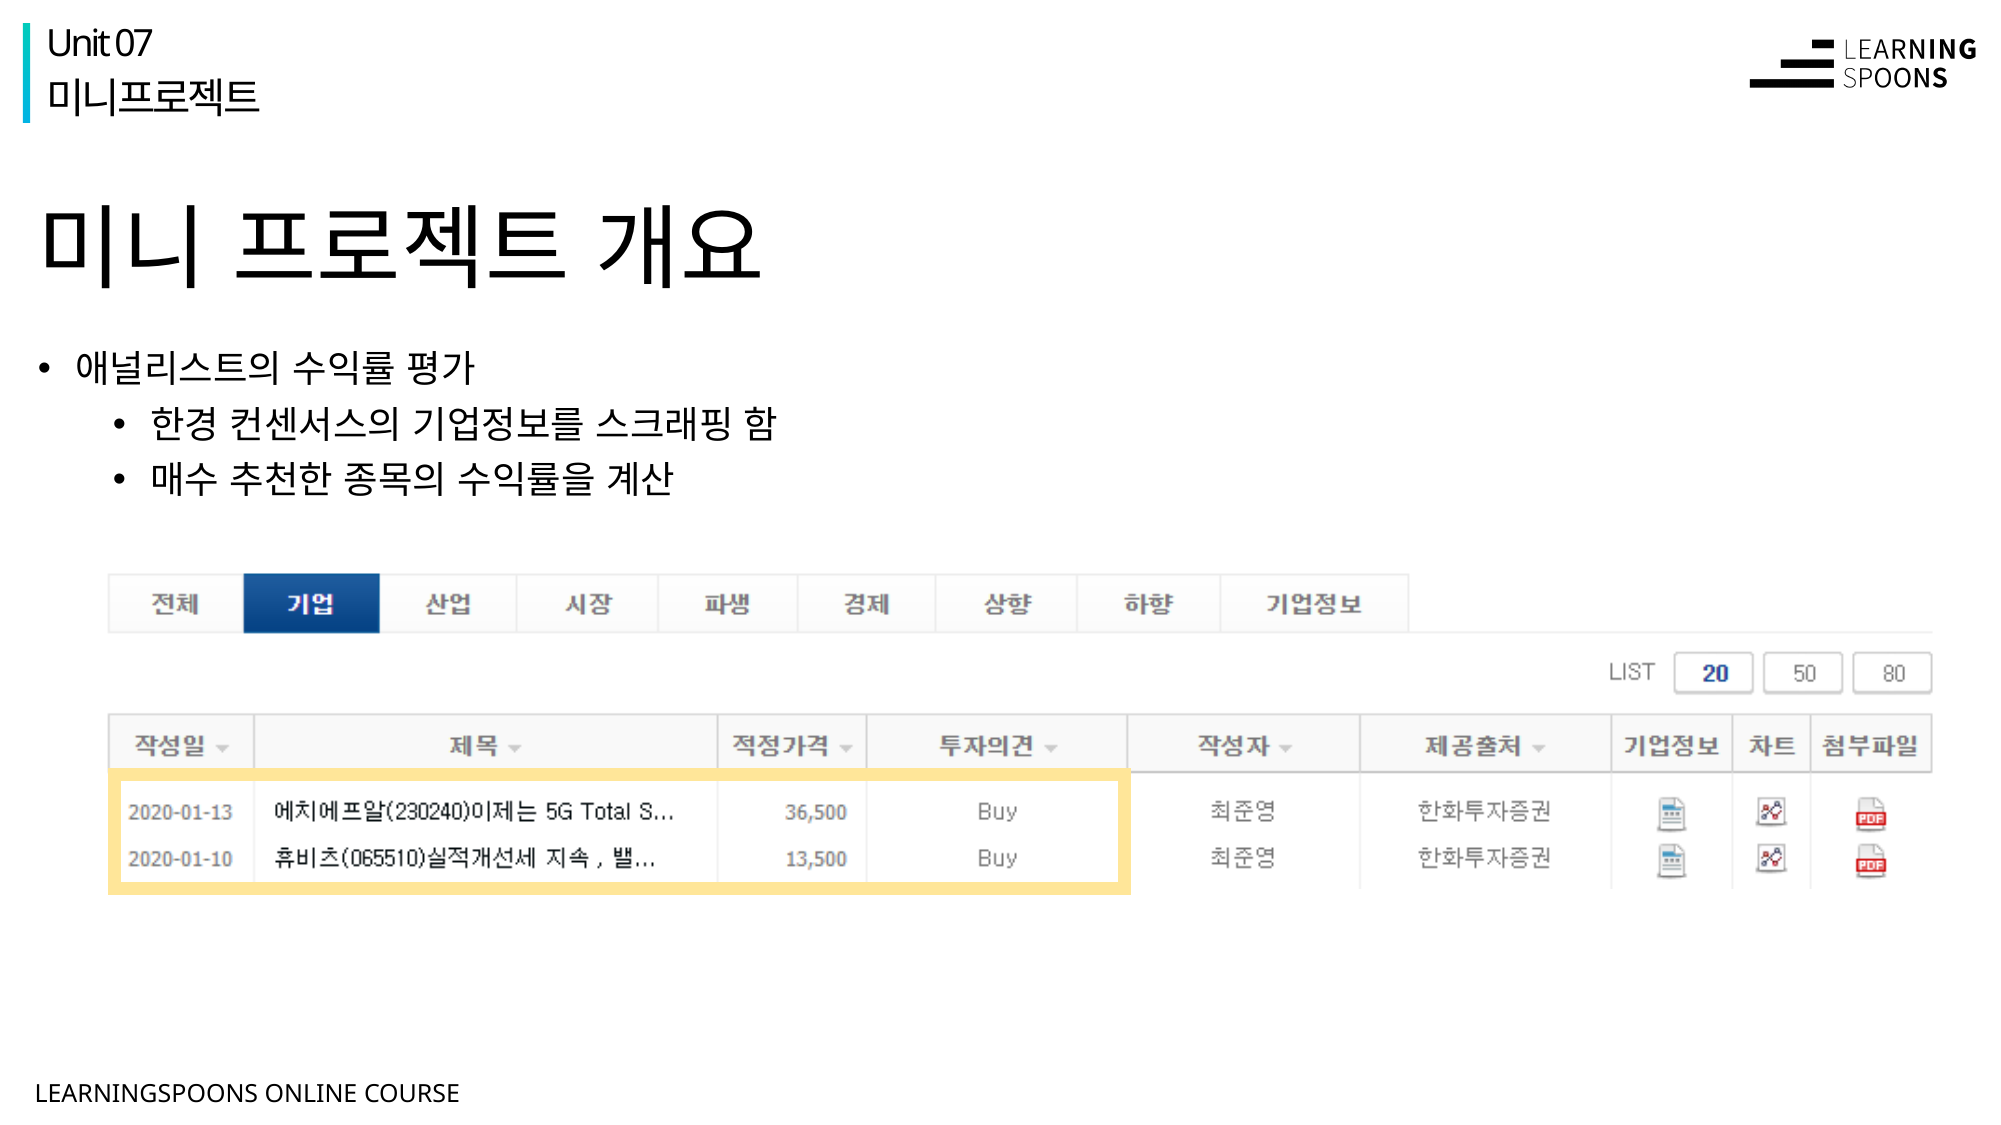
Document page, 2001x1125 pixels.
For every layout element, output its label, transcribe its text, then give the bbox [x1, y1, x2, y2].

title 미니 프로젝트 개요 [22, 187, 1748, 316]
list 애널리스트의 수익률 평가 한경 컨센서스의 기업정보를 스크래핑 함 매수 추천한 종목의 수익률을 계산 [22, 337, 1634, 515]
picture [99, 546, 1946, 889]
picture [1748, 37, 1977, 89]
list 미니프로젝트 [31, 70, 1239, 122]
list Unit 07 [31, 16, 1239, 68]
